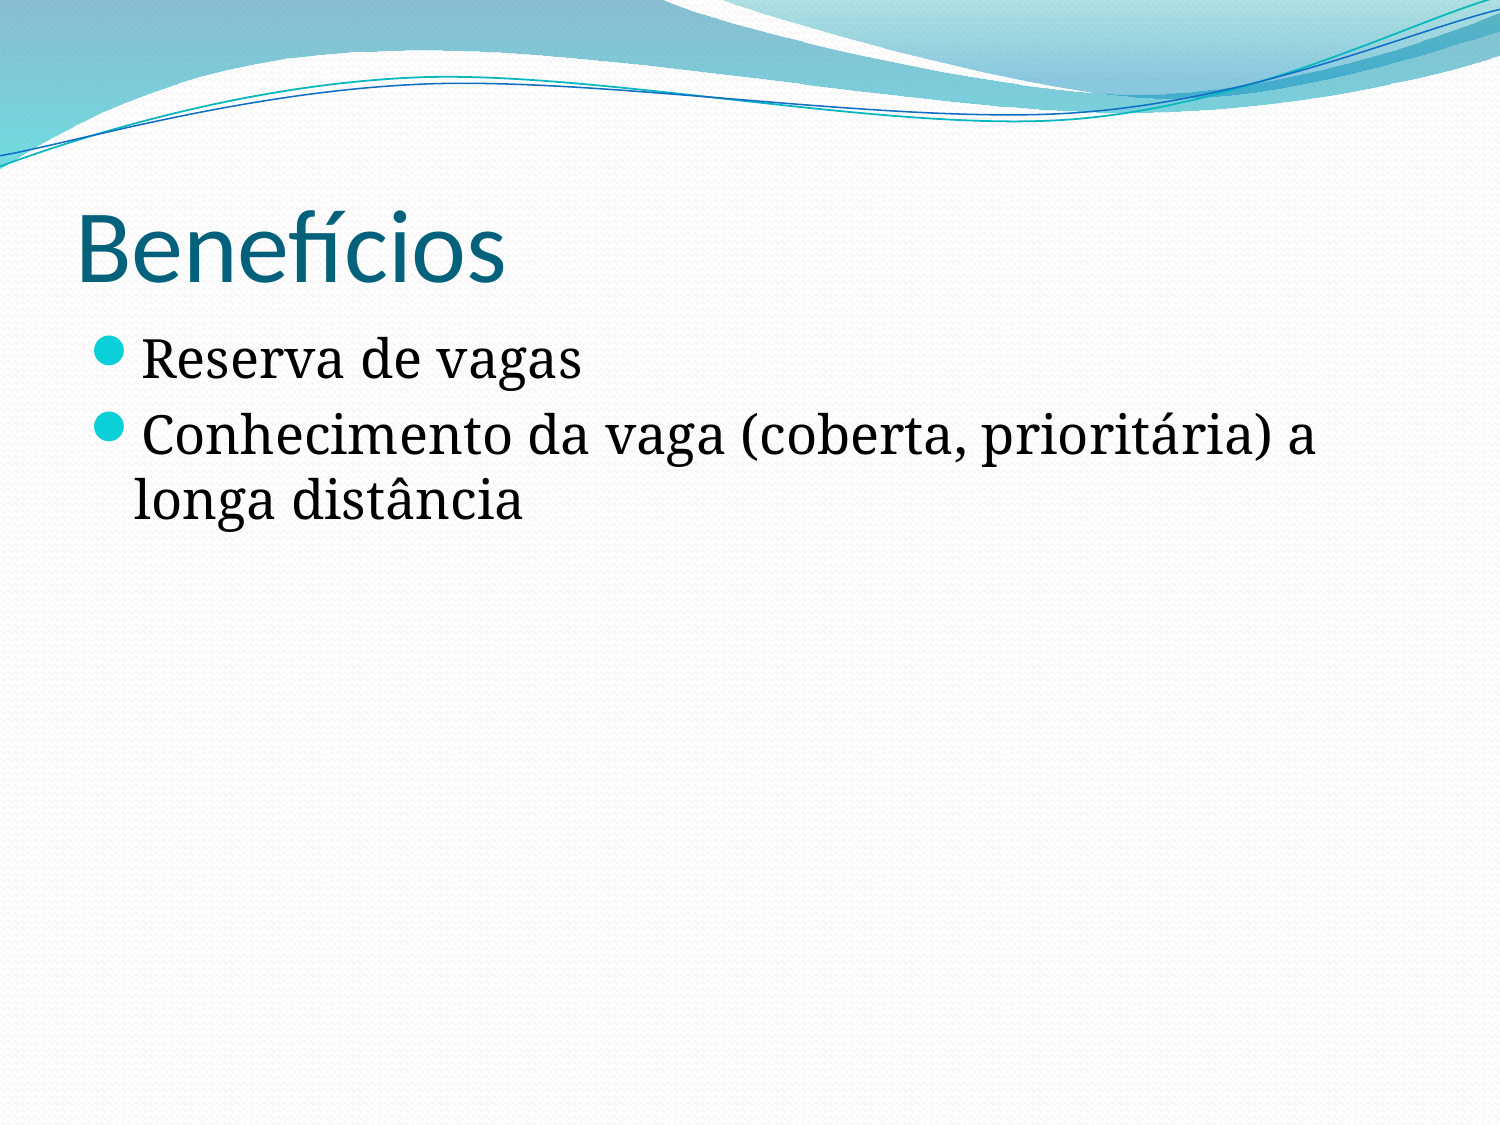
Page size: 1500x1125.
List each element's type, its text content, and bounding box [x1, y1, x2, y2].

title Benefícios [75, 115, 1425, 303]
list Reserva de vagas Conhecimento da vaga (coberta, prioritária) a longa distância [75, 317, 1425, 1038]
